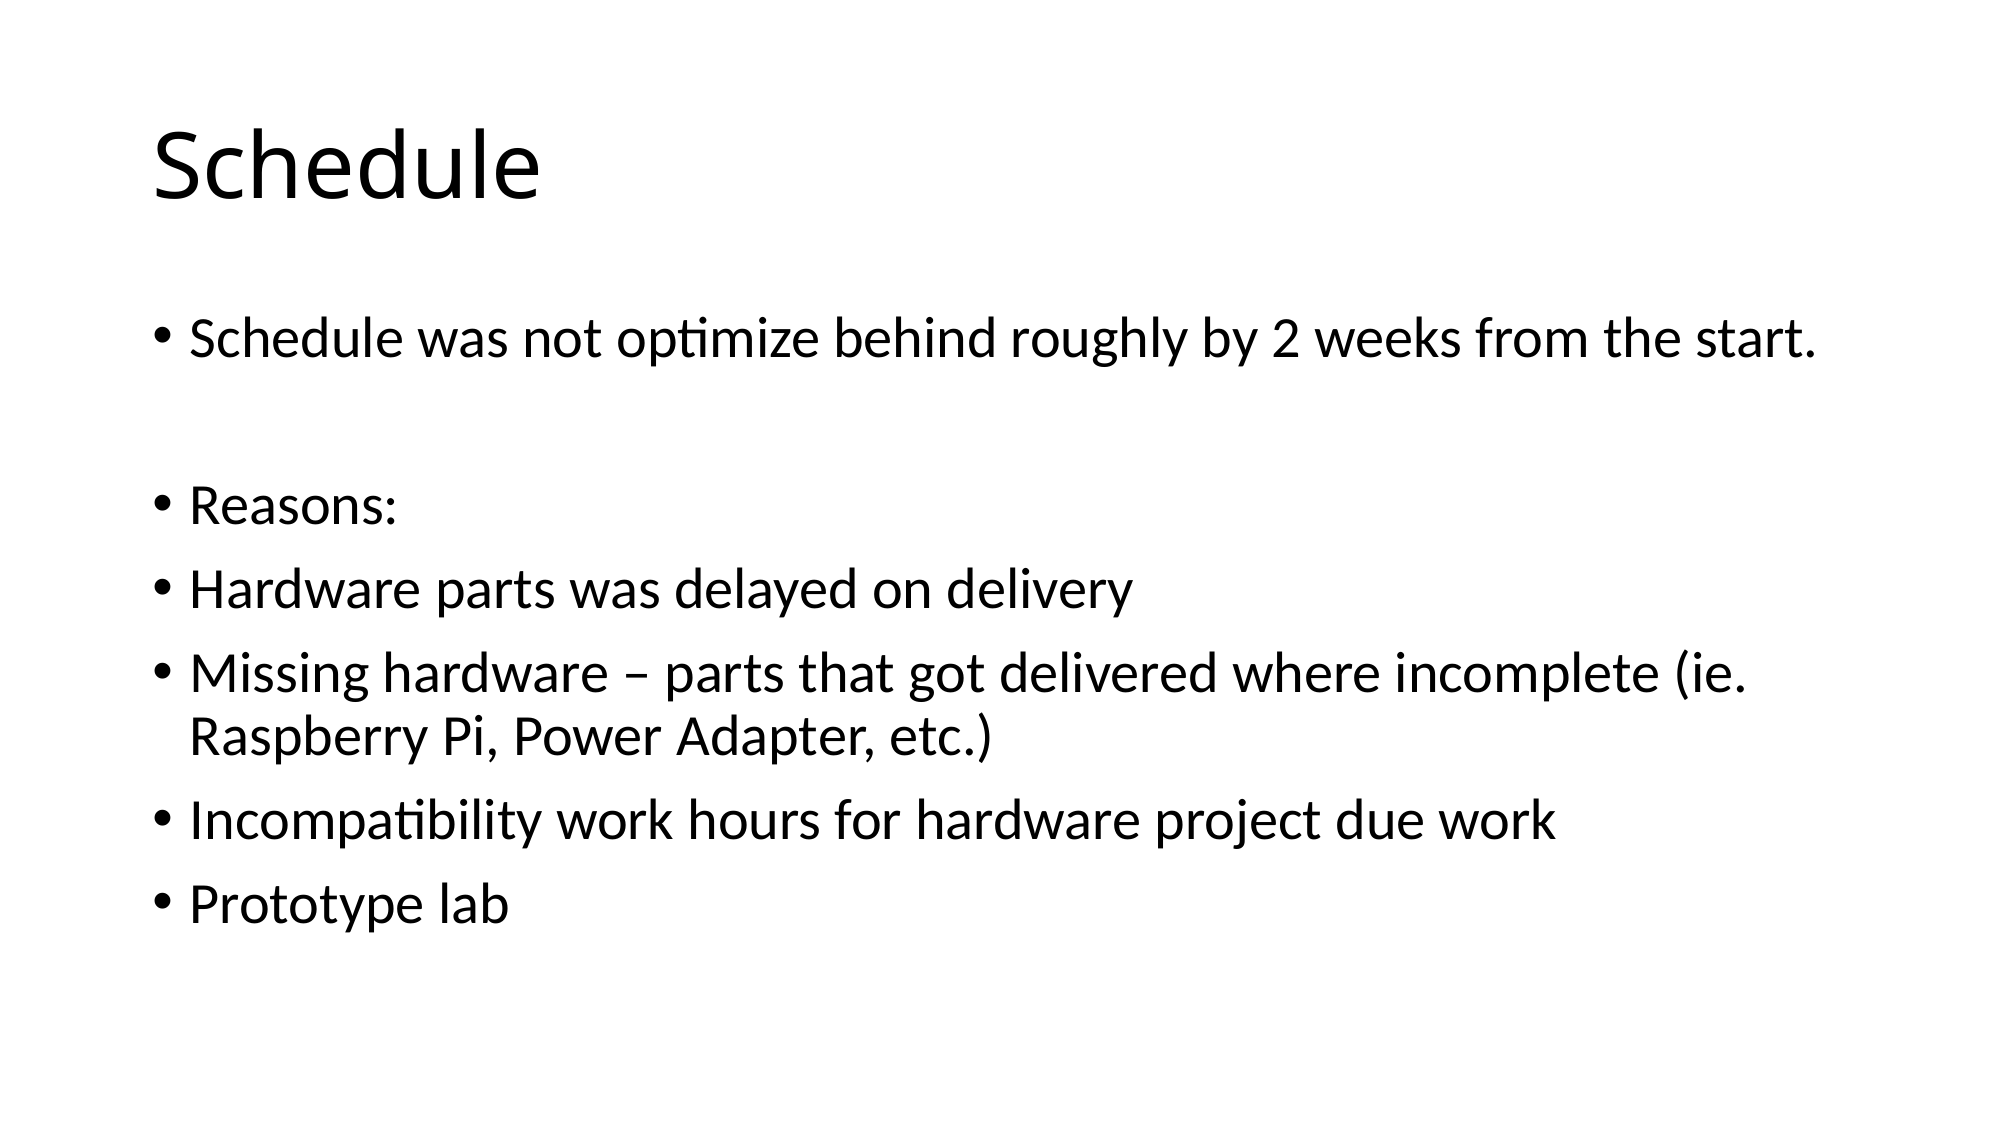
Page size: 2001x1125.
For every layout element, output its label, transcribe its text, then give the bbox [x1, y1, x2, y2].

title Schedule [137, 59, 1863, 278]
list Schedule was not optimize behind roughly by 2 weeks from the start. Reasons: Hardware parts was delayed on delivery Missing hardware – parts that got delivered where incomplete (ie. Raspberry Pi, Power Adapter, etc.) Incompatibility work hours for hardware project due work Prototype lab [137, 299, 1863, 1014]
